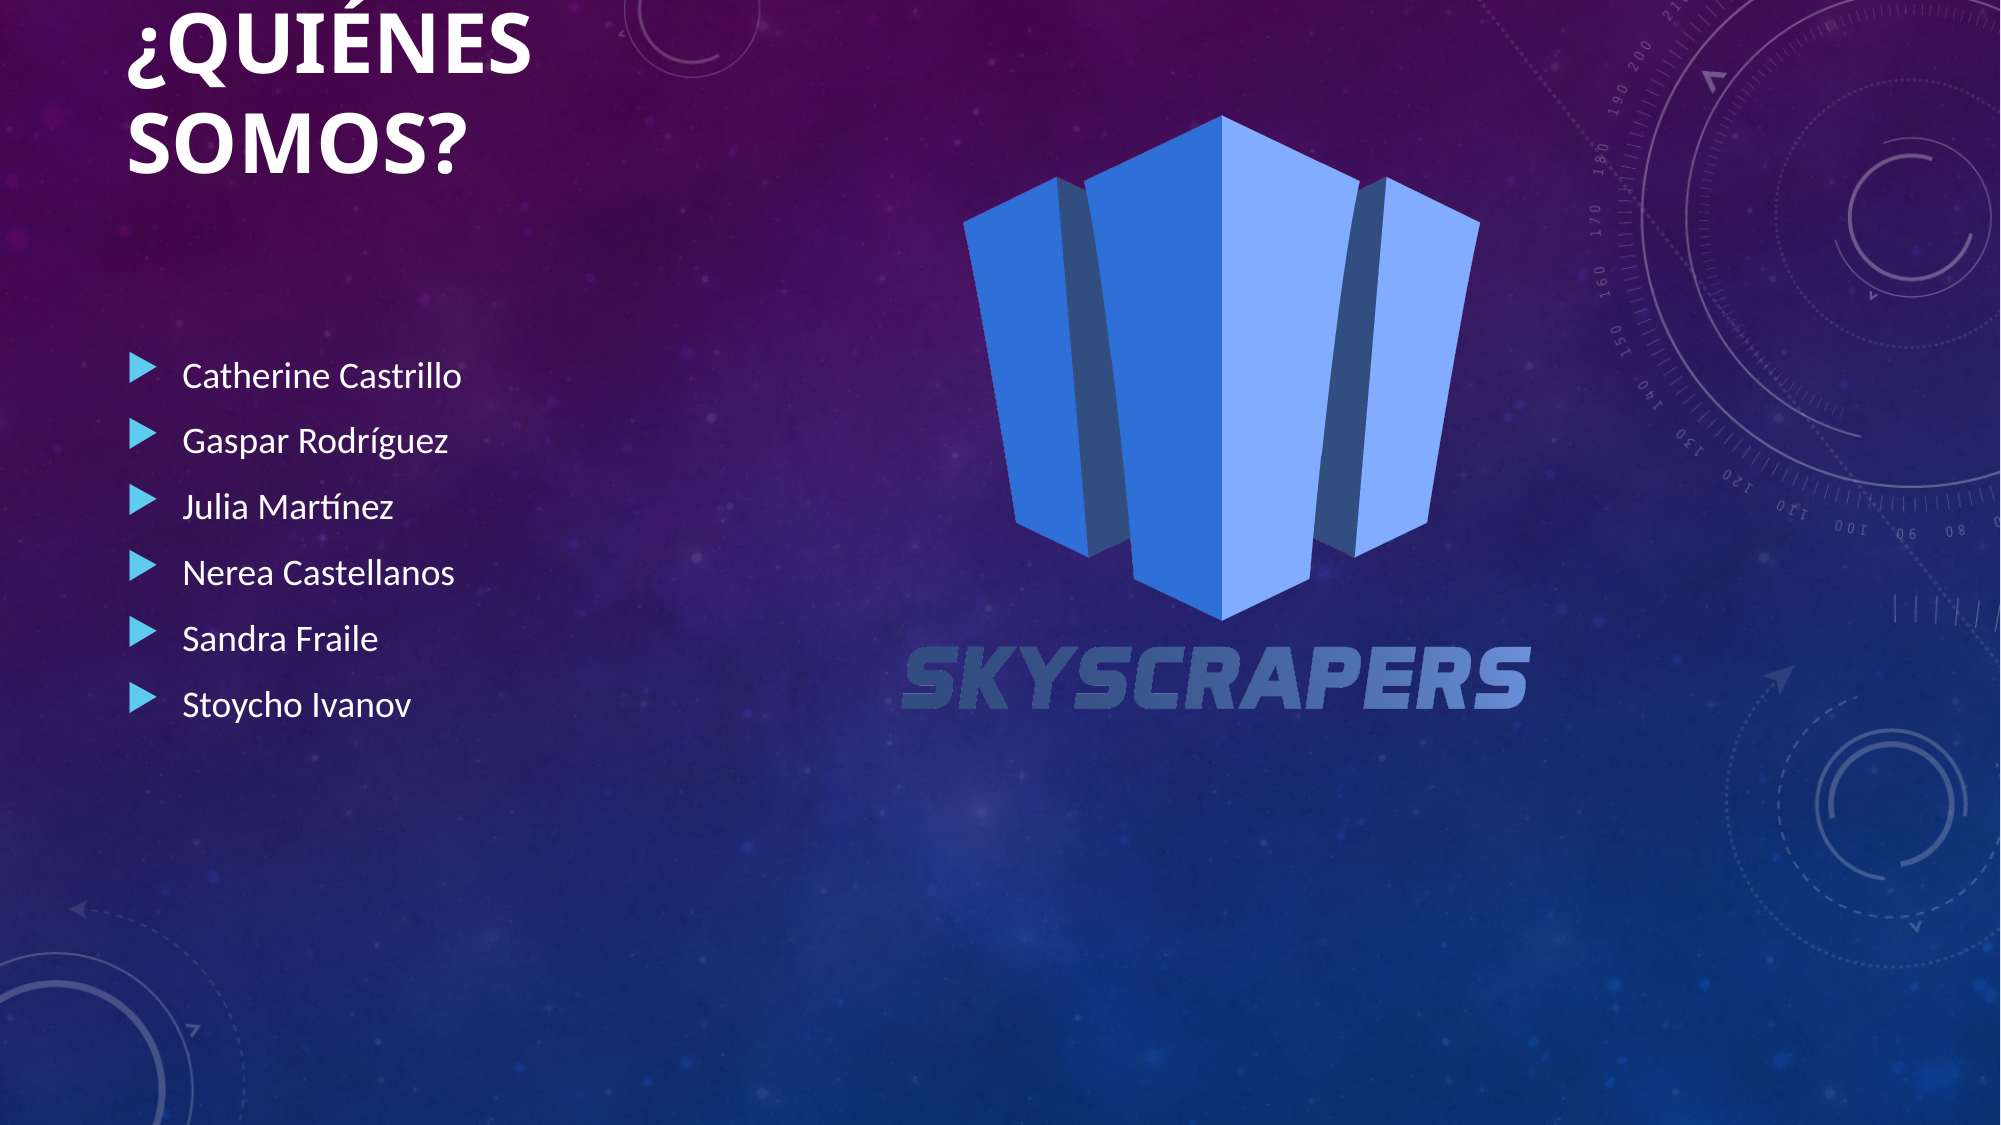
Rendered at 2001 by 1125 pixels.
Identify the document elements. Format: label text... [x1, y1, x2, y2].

list Catherine Castrillo Gaspar Rodríguez Julia Martínez Nerea Castellanos Sandra Fraile Stoycho Ivanov [111, 343, 744, 767]
picture [0, 0, 2001, 1125]
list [901, 115, 1531, 709]
title ¿QUIÉNES SOMOS? [111, 84, 832, 198]
